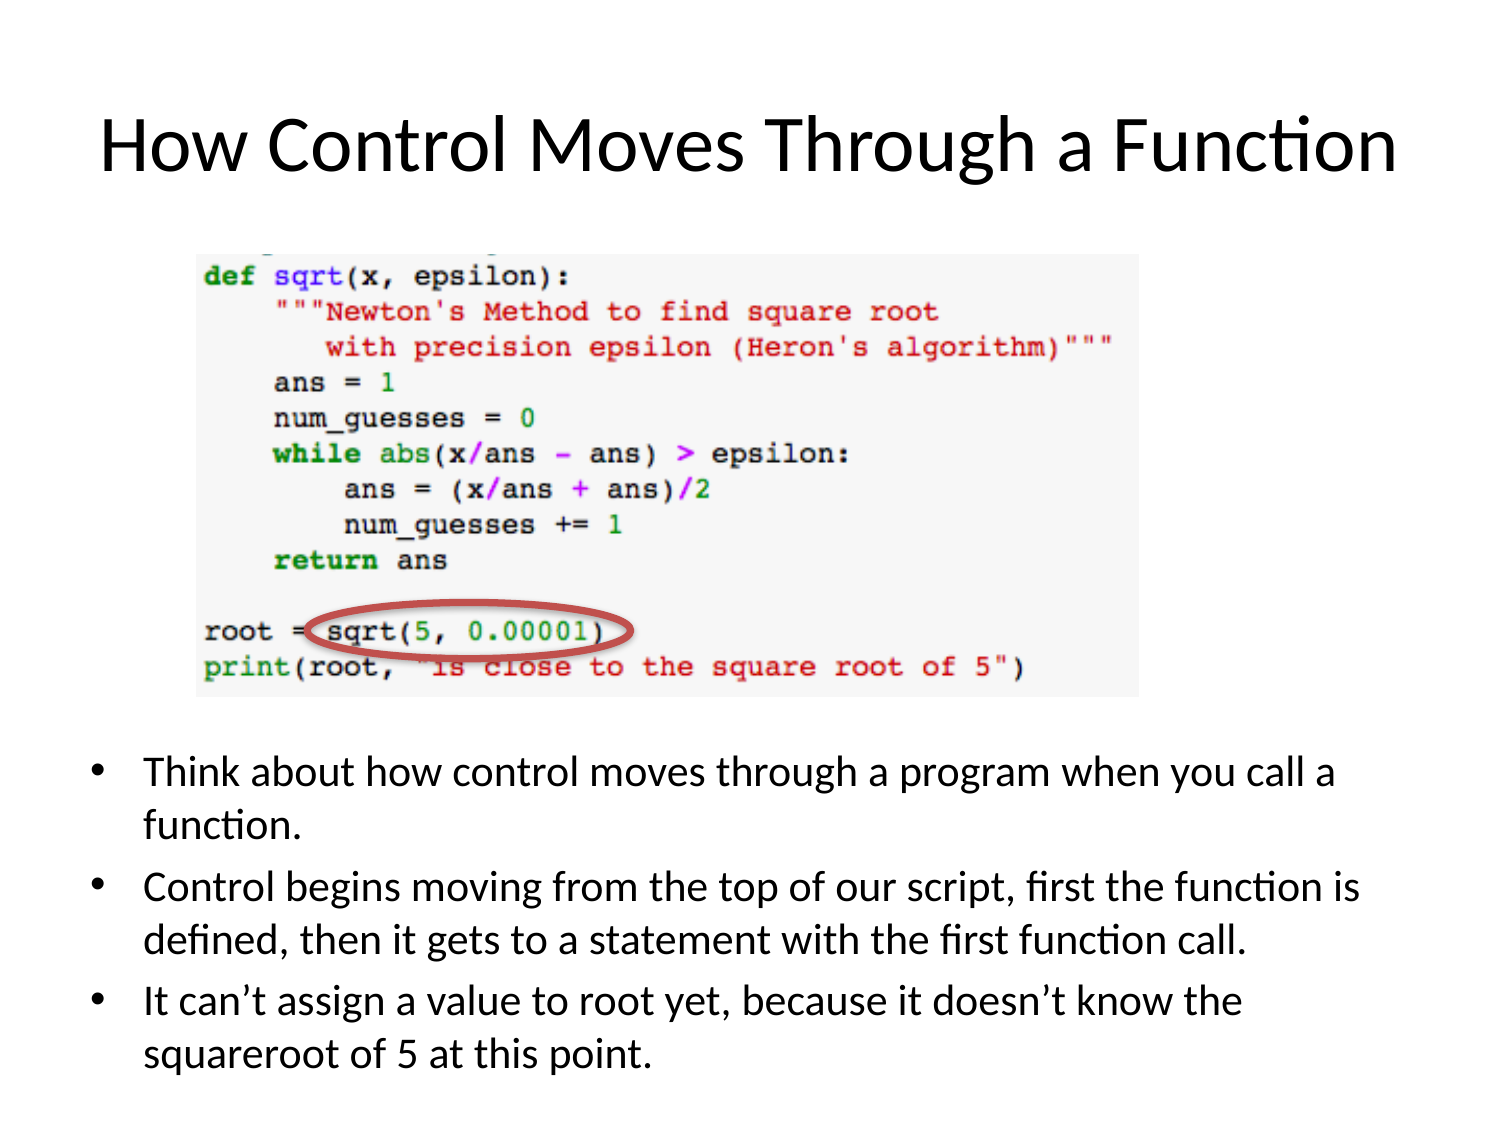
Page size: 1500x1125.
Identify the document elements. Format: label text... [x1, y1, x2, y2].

title How Control Moves Through a Function [75, 45, 1425, 233]
list Think about how control moves through a program when you call a function. Control begins moving from the top of our script, first the function is defined, then it gets to a statement with the first function call. It can’t assign a value to root yet, because it doesn’t know the squareroot of 5 at this point. [75, 735, 1400, 1125]
picture [196, 254, 1139, 697]
